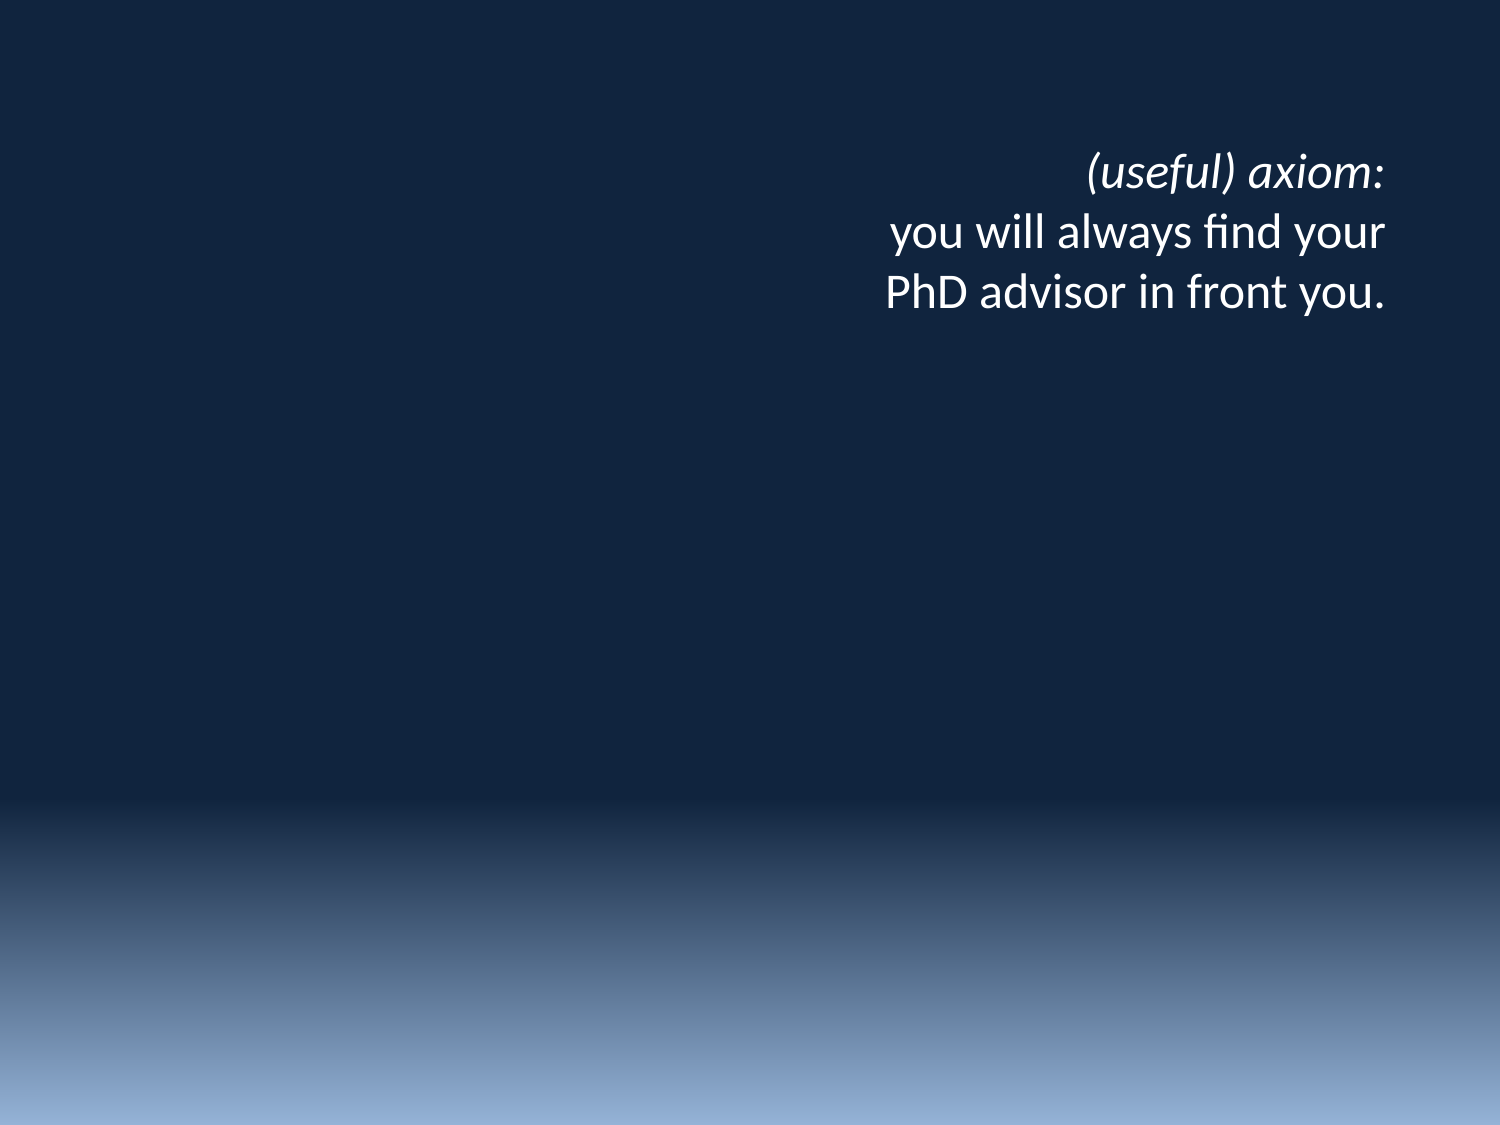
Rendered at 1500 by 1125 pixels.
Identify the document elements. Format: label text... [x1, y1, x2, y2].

text_box (useful) axiom: you will always find your PhD advisor in front you. [870, 130, 1401, 386]
